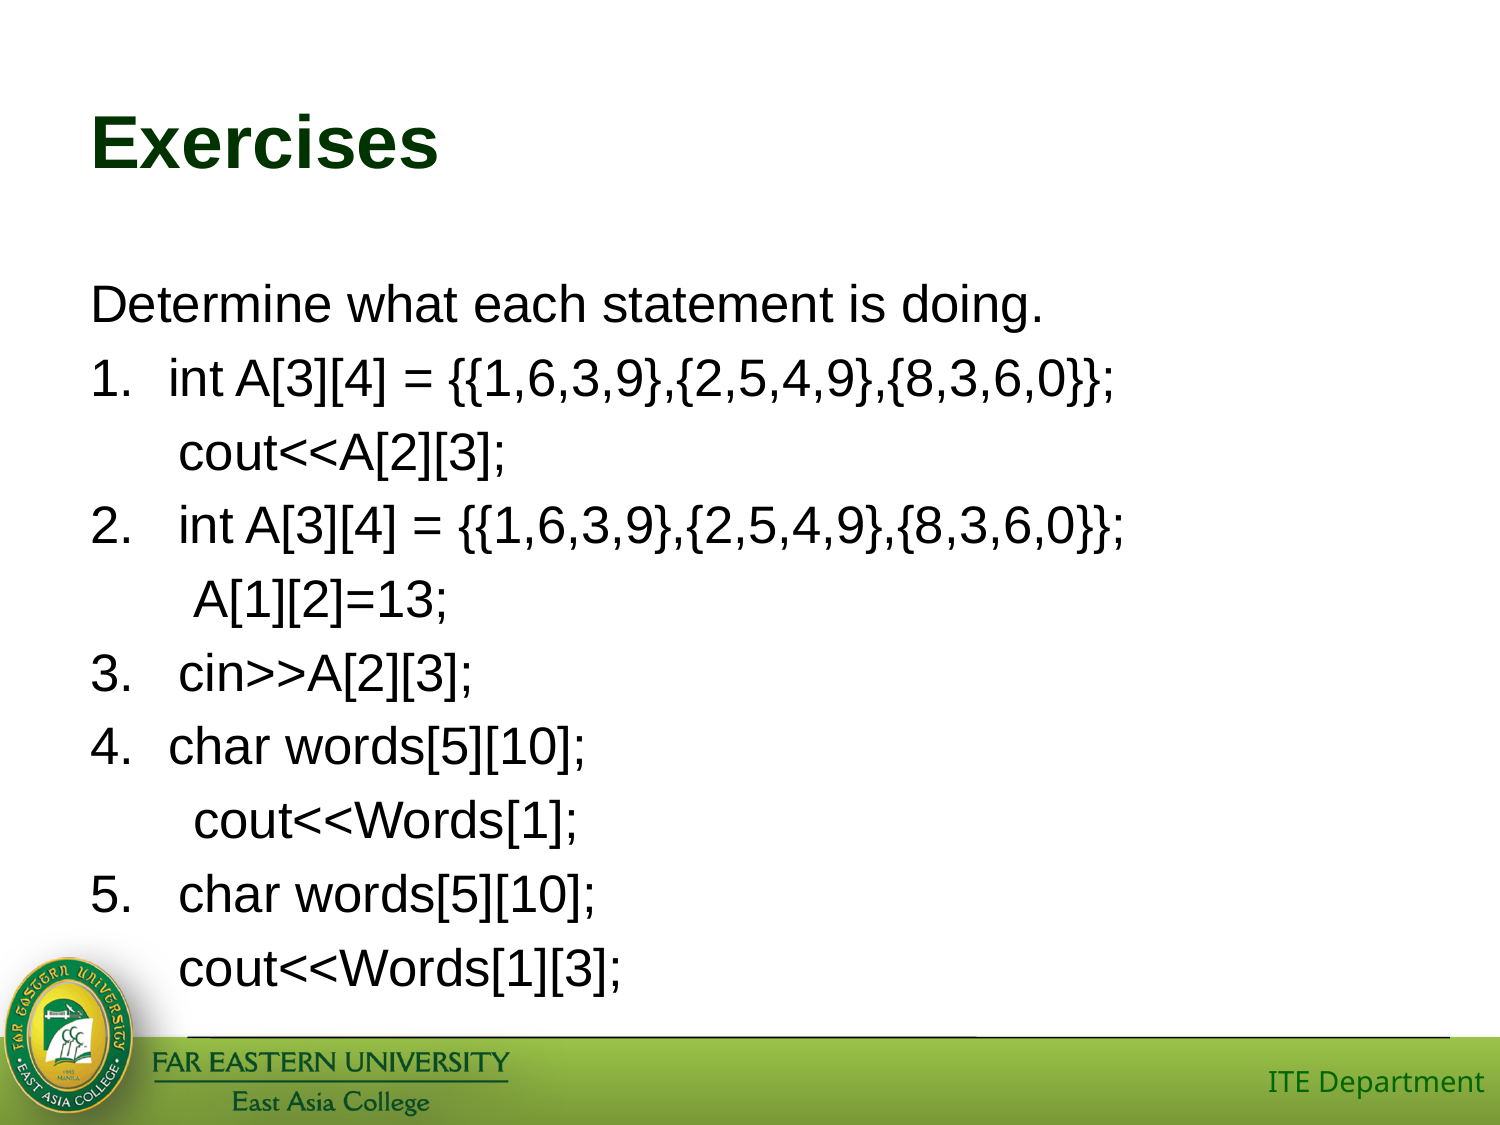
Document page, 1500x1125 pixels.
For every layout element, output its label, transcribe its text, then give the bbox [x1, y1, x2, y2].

picture [148, 1046, 512, 1117]
picture [0, 953, 138, 1117]
list Determine what each statement is doing. int A[3][4] = {{1,6,3,9},{2,5,4,9},{8,3,6,0}}; cout<<A[2][3]; 2. int A[3][4] = {{1,6,3,9},{2,5,4,9},{8,3,6,0}}; A[1][2]=13; 3. cin>>A[2][3]; char words[5][10]; cout<<Words[1]; 5. char words[5][10]; cout<<Words[1][3]; [75, 262, 1425, 1005]
title Exercises [75, 45, 1425, 233]
